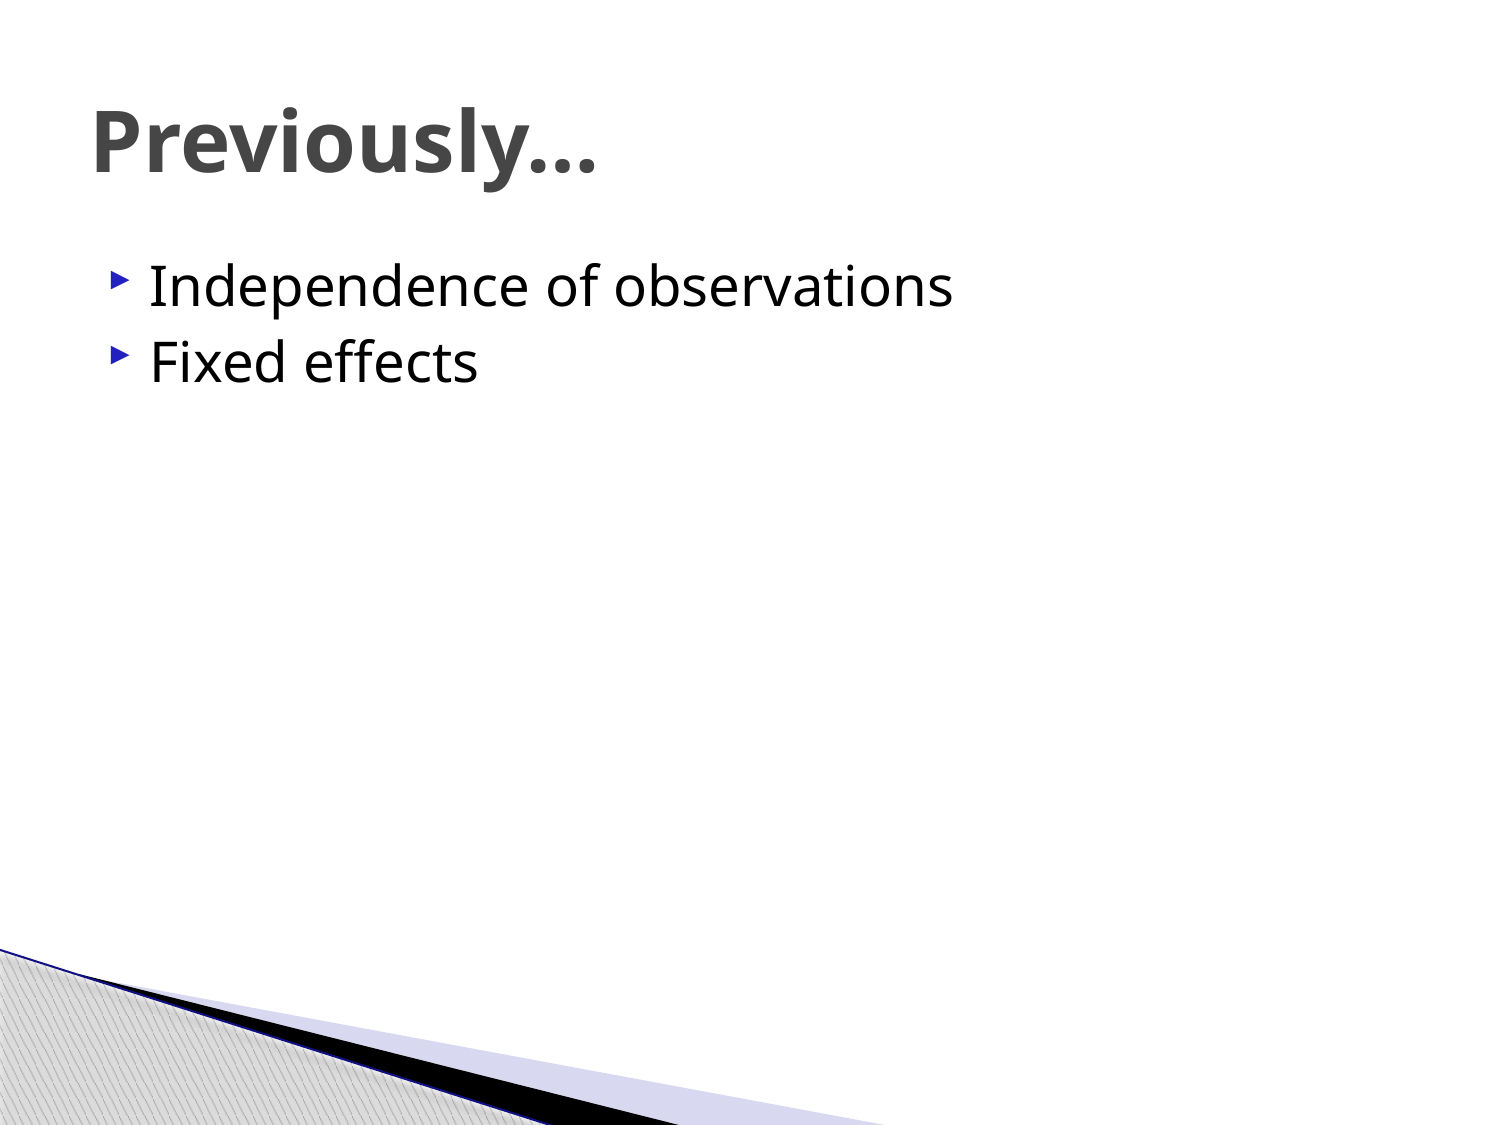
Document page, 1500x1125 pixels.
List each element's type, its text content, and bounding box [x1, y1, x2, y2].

title Previously… [75, 45, 1425, 233]
list Independence of observations Fixed effects [75, 243, 1425, 986]
